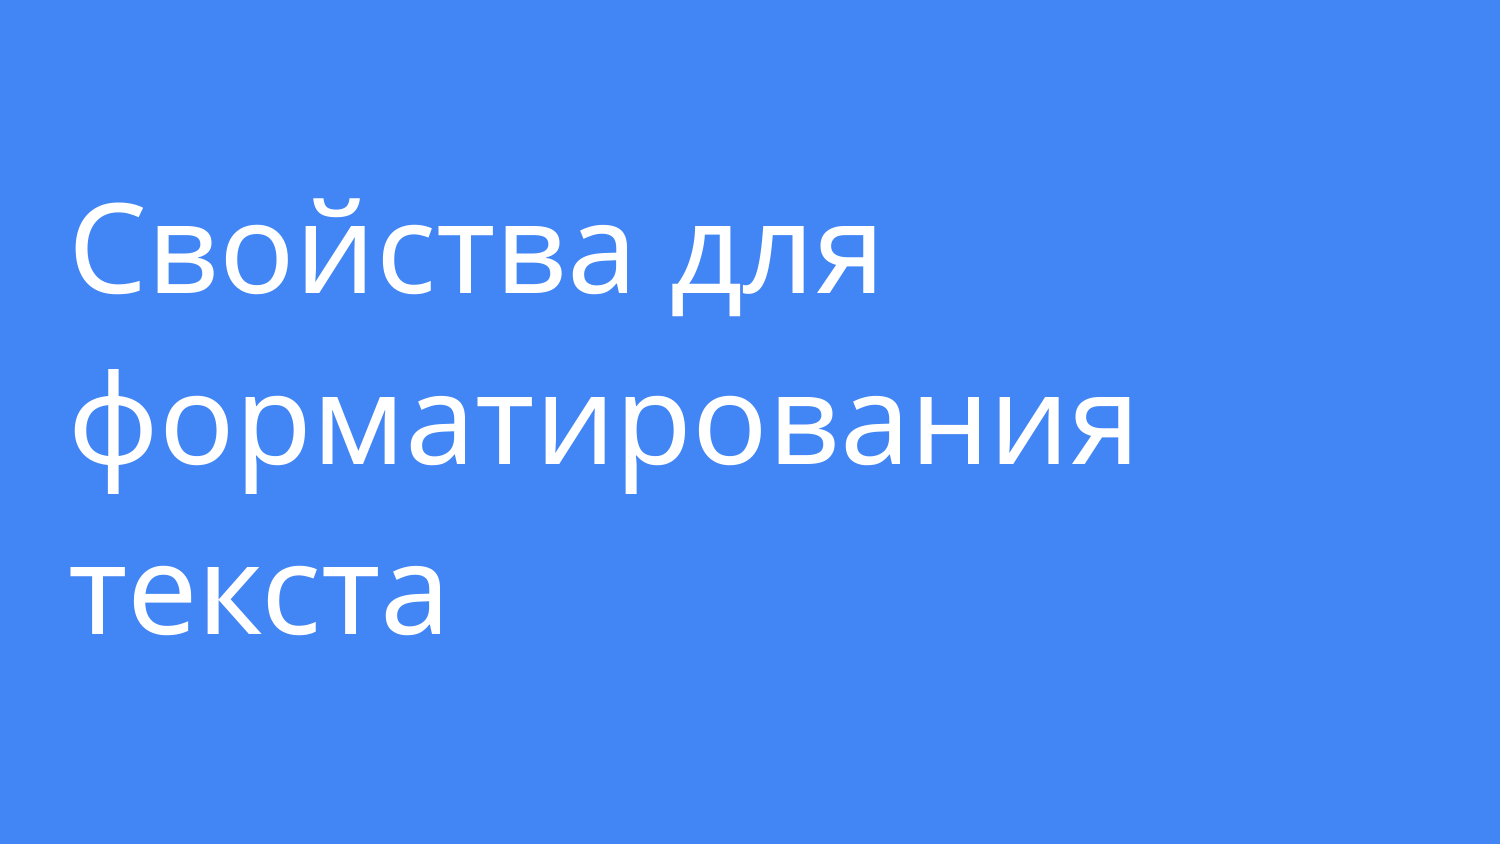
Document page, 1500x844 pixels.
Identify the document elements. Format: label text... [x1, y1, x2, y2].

title Свойства для форматирования текста [53, 80, 1500, 752]
